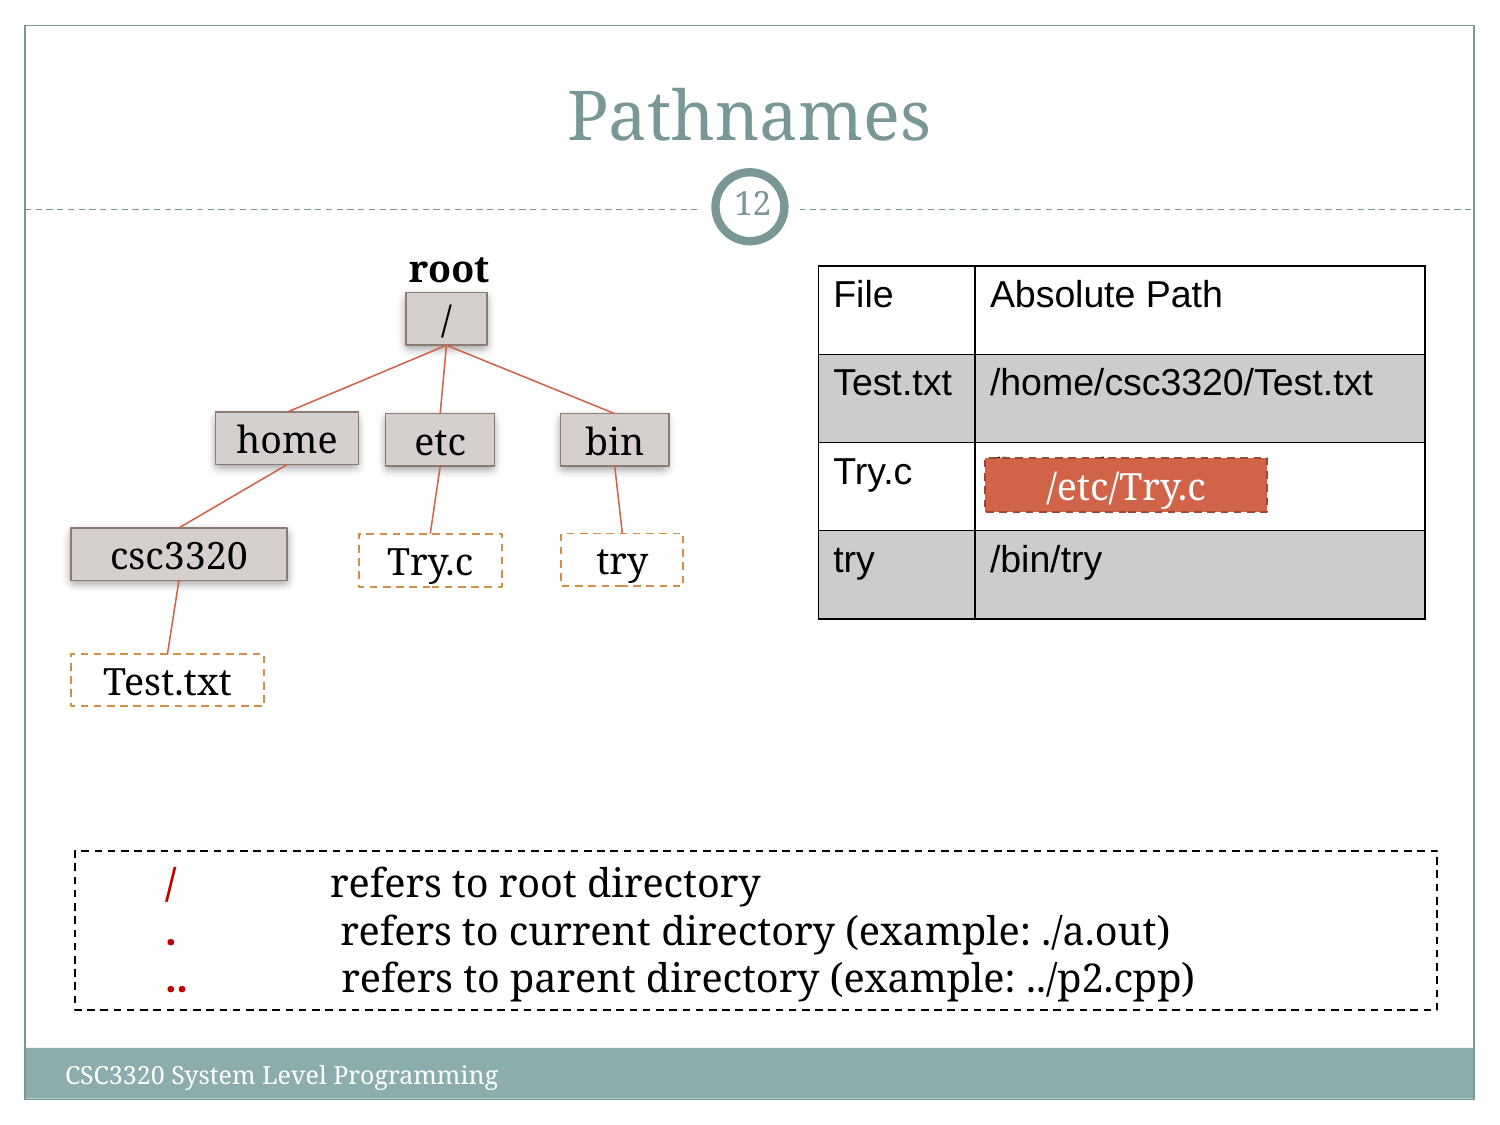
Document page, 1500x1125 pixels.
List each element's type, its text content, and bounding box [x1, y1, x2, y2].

text_box / refers to root directory . refers to current directory (example: ./a.out)‏ .. refers to parent directory (example: ../p2.cpp)‏ [74, 850, 1438, 1010]
table_cell Test.txt [819, 355, 974, 442]
table_cell try [819, 531, 974, 618]
list [49, 250, 1445, 1001]
table_header File [819, 267, 974, 354]
table_cell /home/csc3320/Test.txt [976, 355, 1424, 442]
table_cell /bin/try [976, 531, 1424, 618]
title Pathnames [49, 37, 1450, 162]
text_box /etc/Try.c [985, 458, 1267, 512]
footer CSC3320 System Level Programming [50, 1051, 638, 1112]
slide_number ‹#› [715, 168, 791, 241]
table_cell Try.c [819, 443, 974, 530]
table_header Absolute Path [976, 267, 1424, 354]
table_cell /home/Try.c [976, 443, 1424, 530]
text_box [70, 237, 684, 707]
